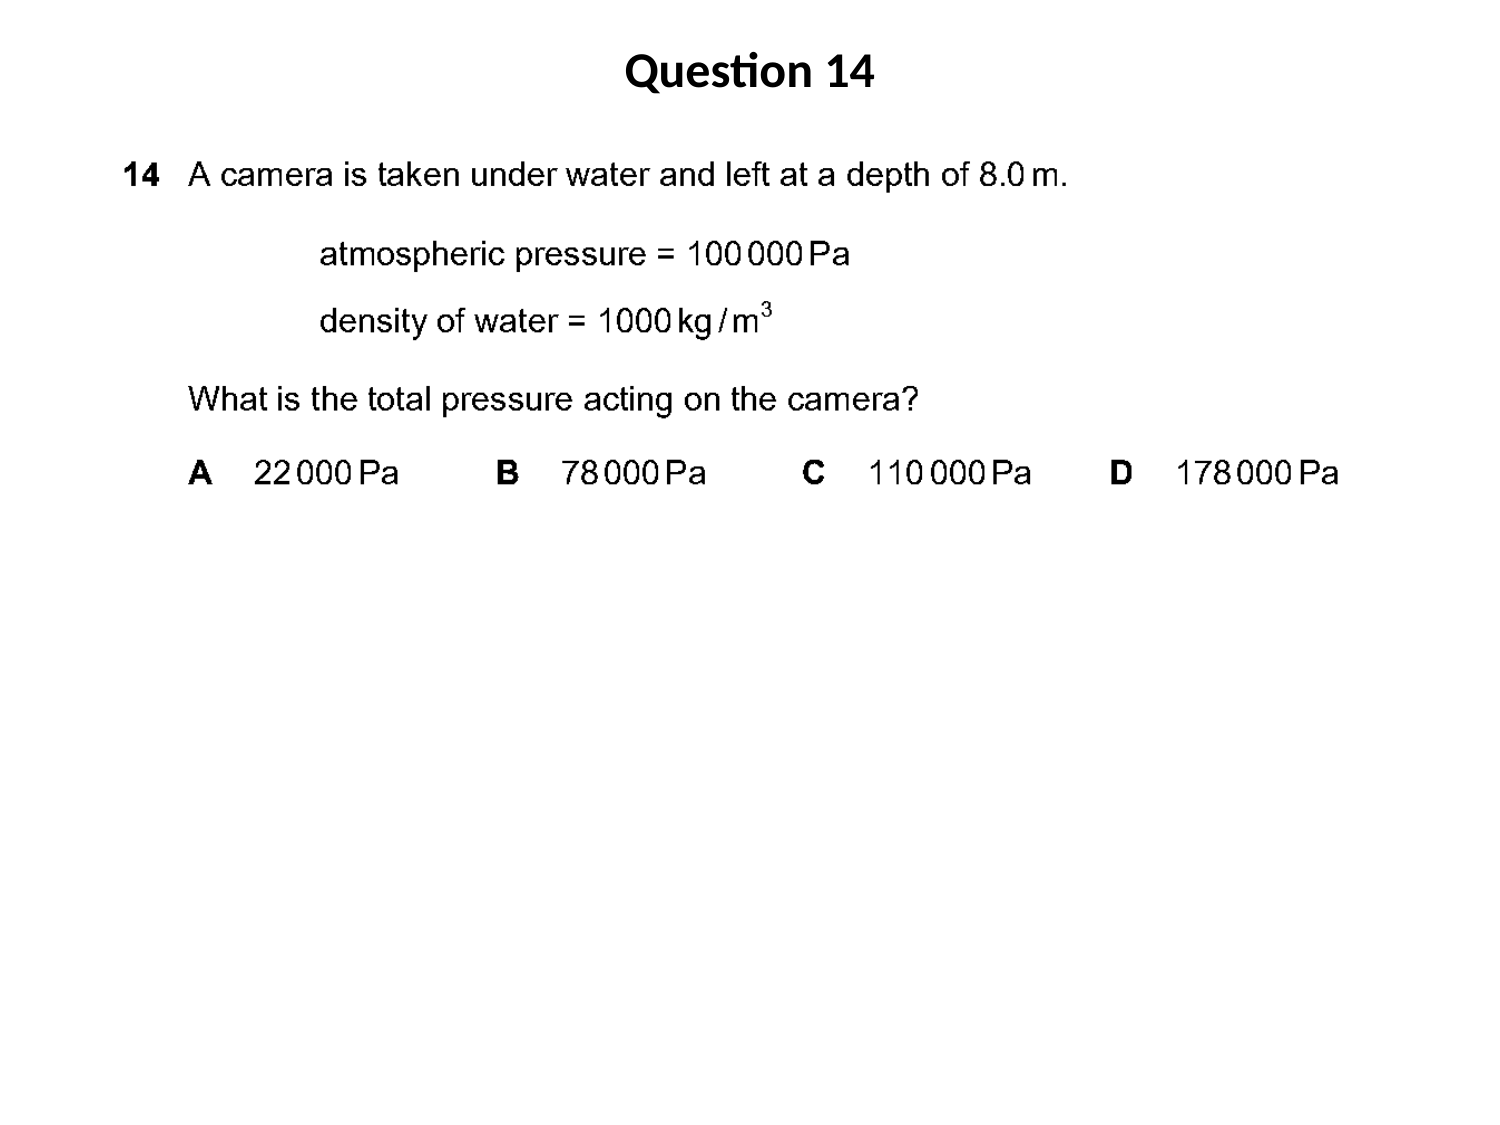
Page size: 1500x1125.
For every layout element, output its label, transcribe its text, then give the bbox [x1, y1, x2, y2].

text_box Question 14 [609, 29, 891, 105]
picture [59, 119, 1411, 538]
